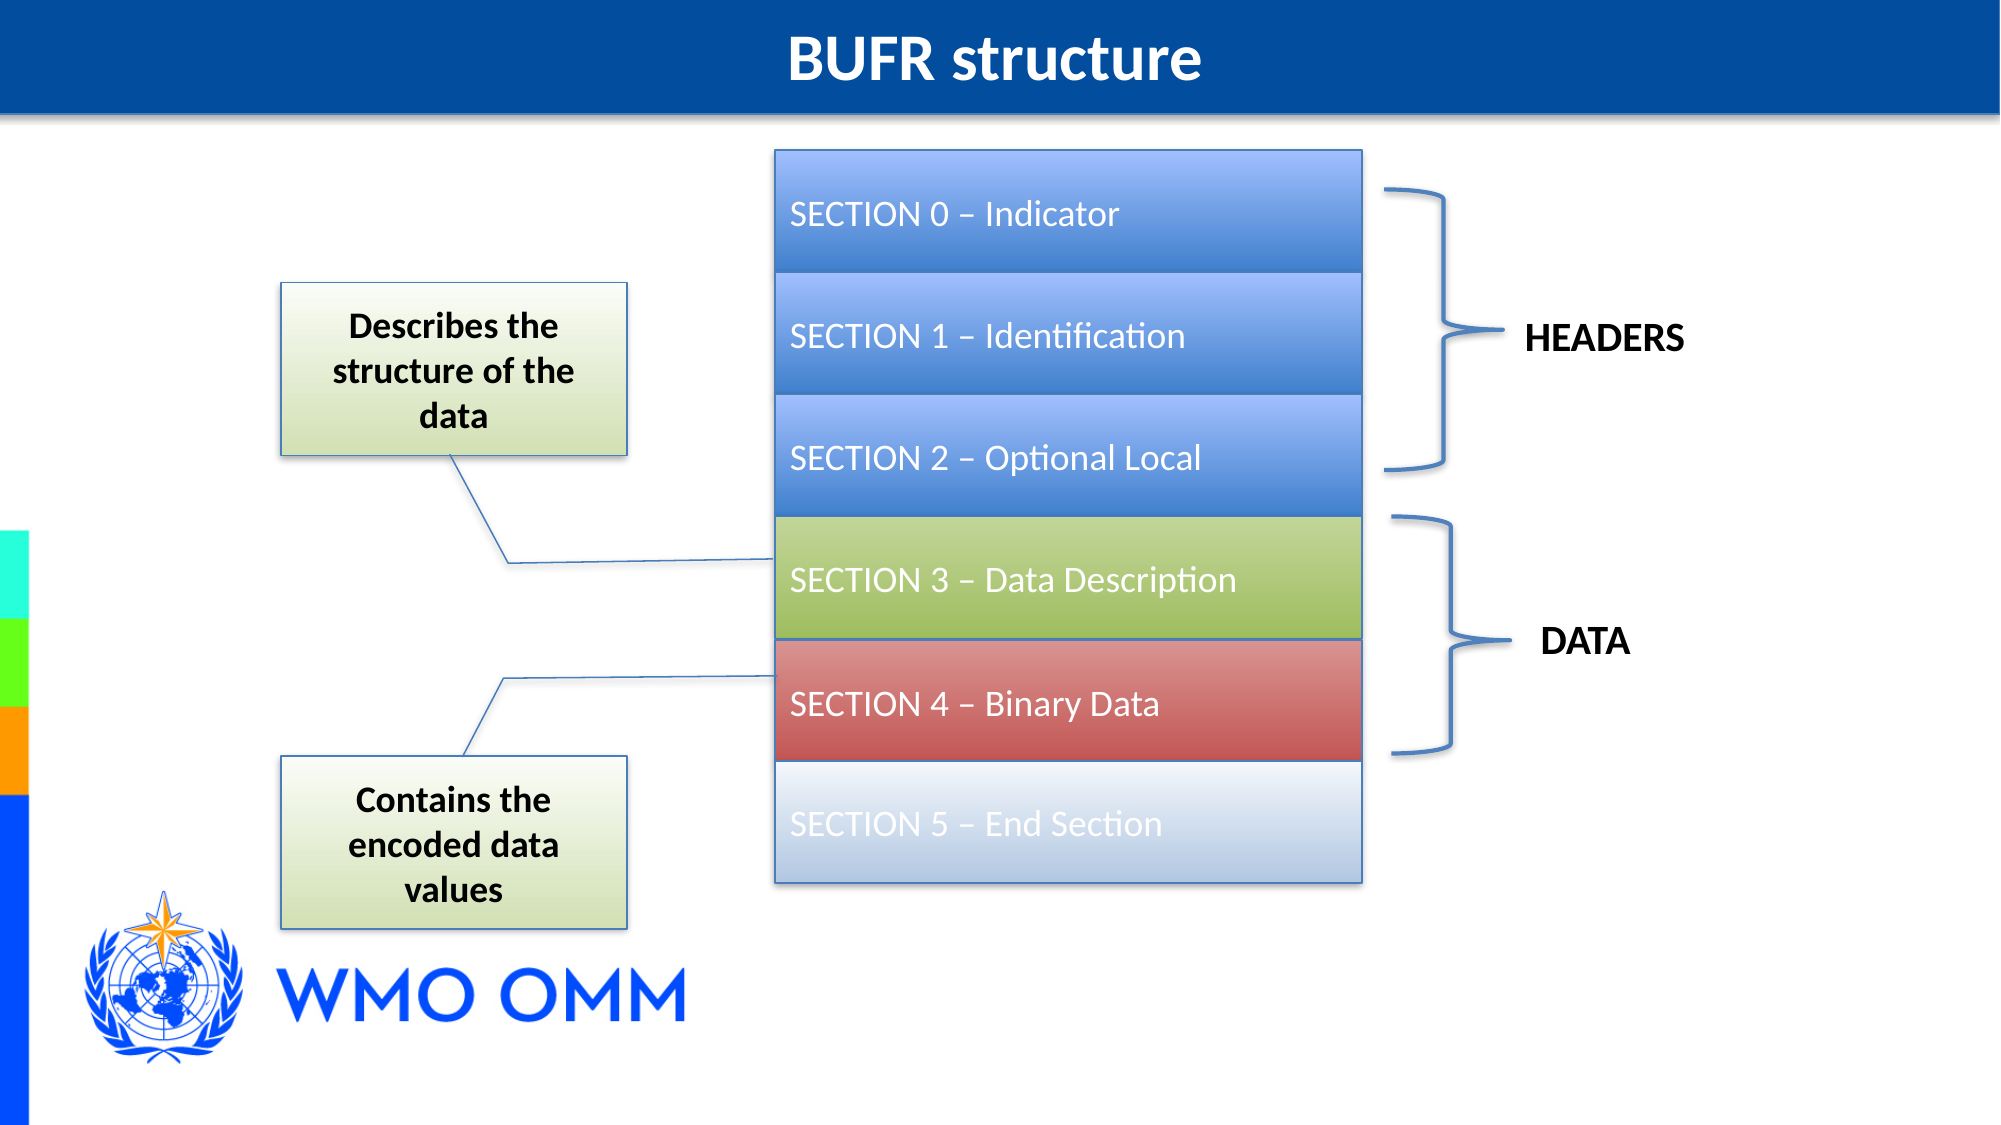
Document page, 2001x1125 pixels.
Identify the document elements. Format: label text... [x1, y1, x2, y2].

text_box BUFR structure [0, 0, 2000, 115]
text_box DATA [1525, 605, 1839, 671]
text_box Describes the structure of the data [280, 282, 769, 564]
text_box [1384, 187, 1505, 473]
text_box HEADERS [1510, 302, 1823, 368]
text_box Contains the encoded data values [280, 675, 769, 930]
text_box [774, 149, 1363, 884]
text_box [1391, 514, 1513, 756]
picture [0, 115, 2000, 1125]
